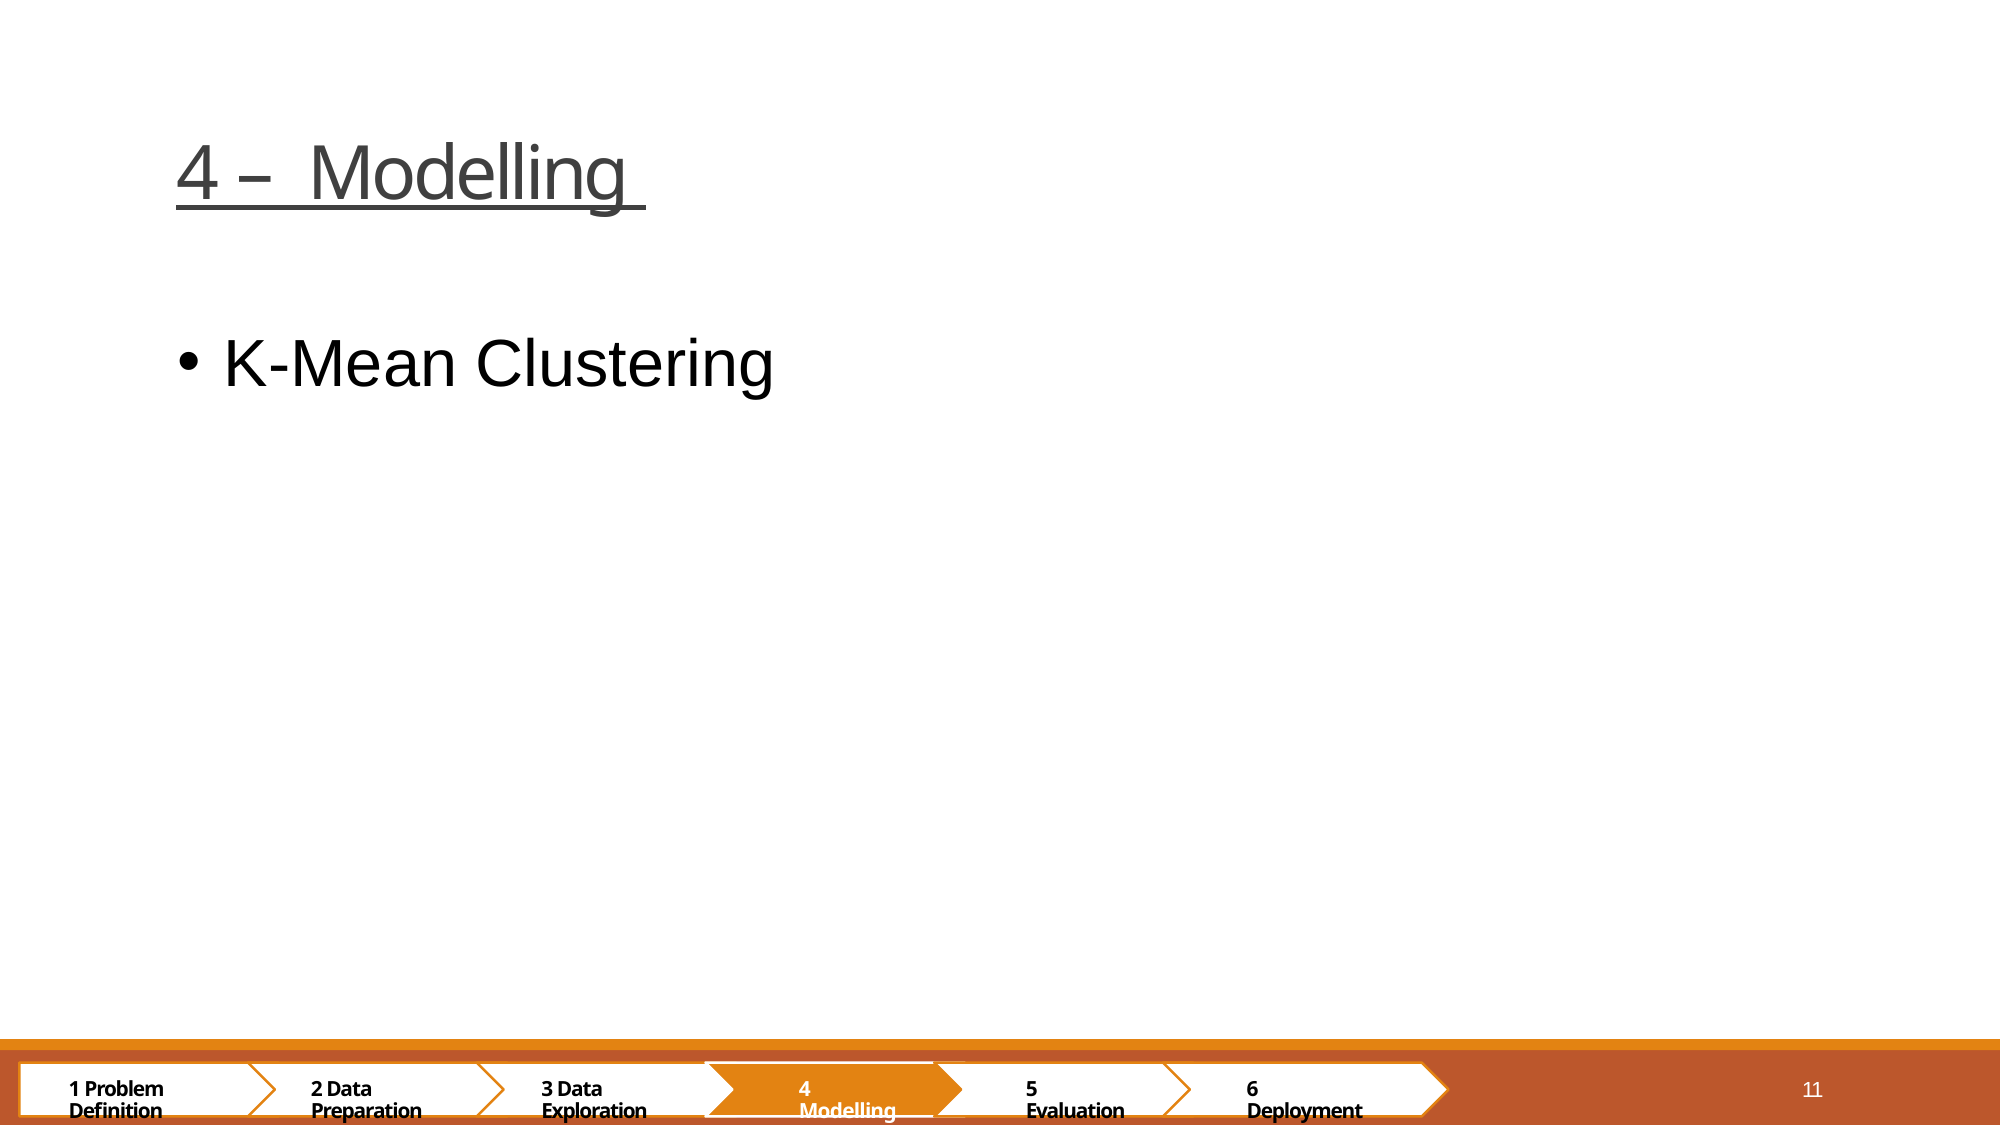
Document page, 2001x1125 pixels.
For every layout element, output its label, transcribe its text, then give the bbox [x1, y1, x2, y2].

text_box [19, 1062, 274, 1117]
text_box [705, 1062, 960, 1117]
slide_number 2 Data Preparation [308, 1079, 477, 1125]
text_box [247, 1062, 503, 1117]
text_box K-Mean Clustering [162, 312, 850, 408]
slide_number 11 [1797, 1078, 1829, 1125]
text_box 5 Evaluation [1023, 1079, 1135, 1123]
text_box [476, 1062, 731, 1117]
text_box [1162, 1062, 1449, 1117]
text_box [934, 1062, 1189, 1117]
text_box 3 Data Exploration [539, 1079, 704, 1123]
text_box 4 Modelling [796, 1079, 904, 1123]
title 4 – Modelling [148, 20, 1814, 312]
footer 1 Problem Definition [66, 1079, 251, 1125]
text_box 6 Deployment [1244, 1079, 1371, 1123]
